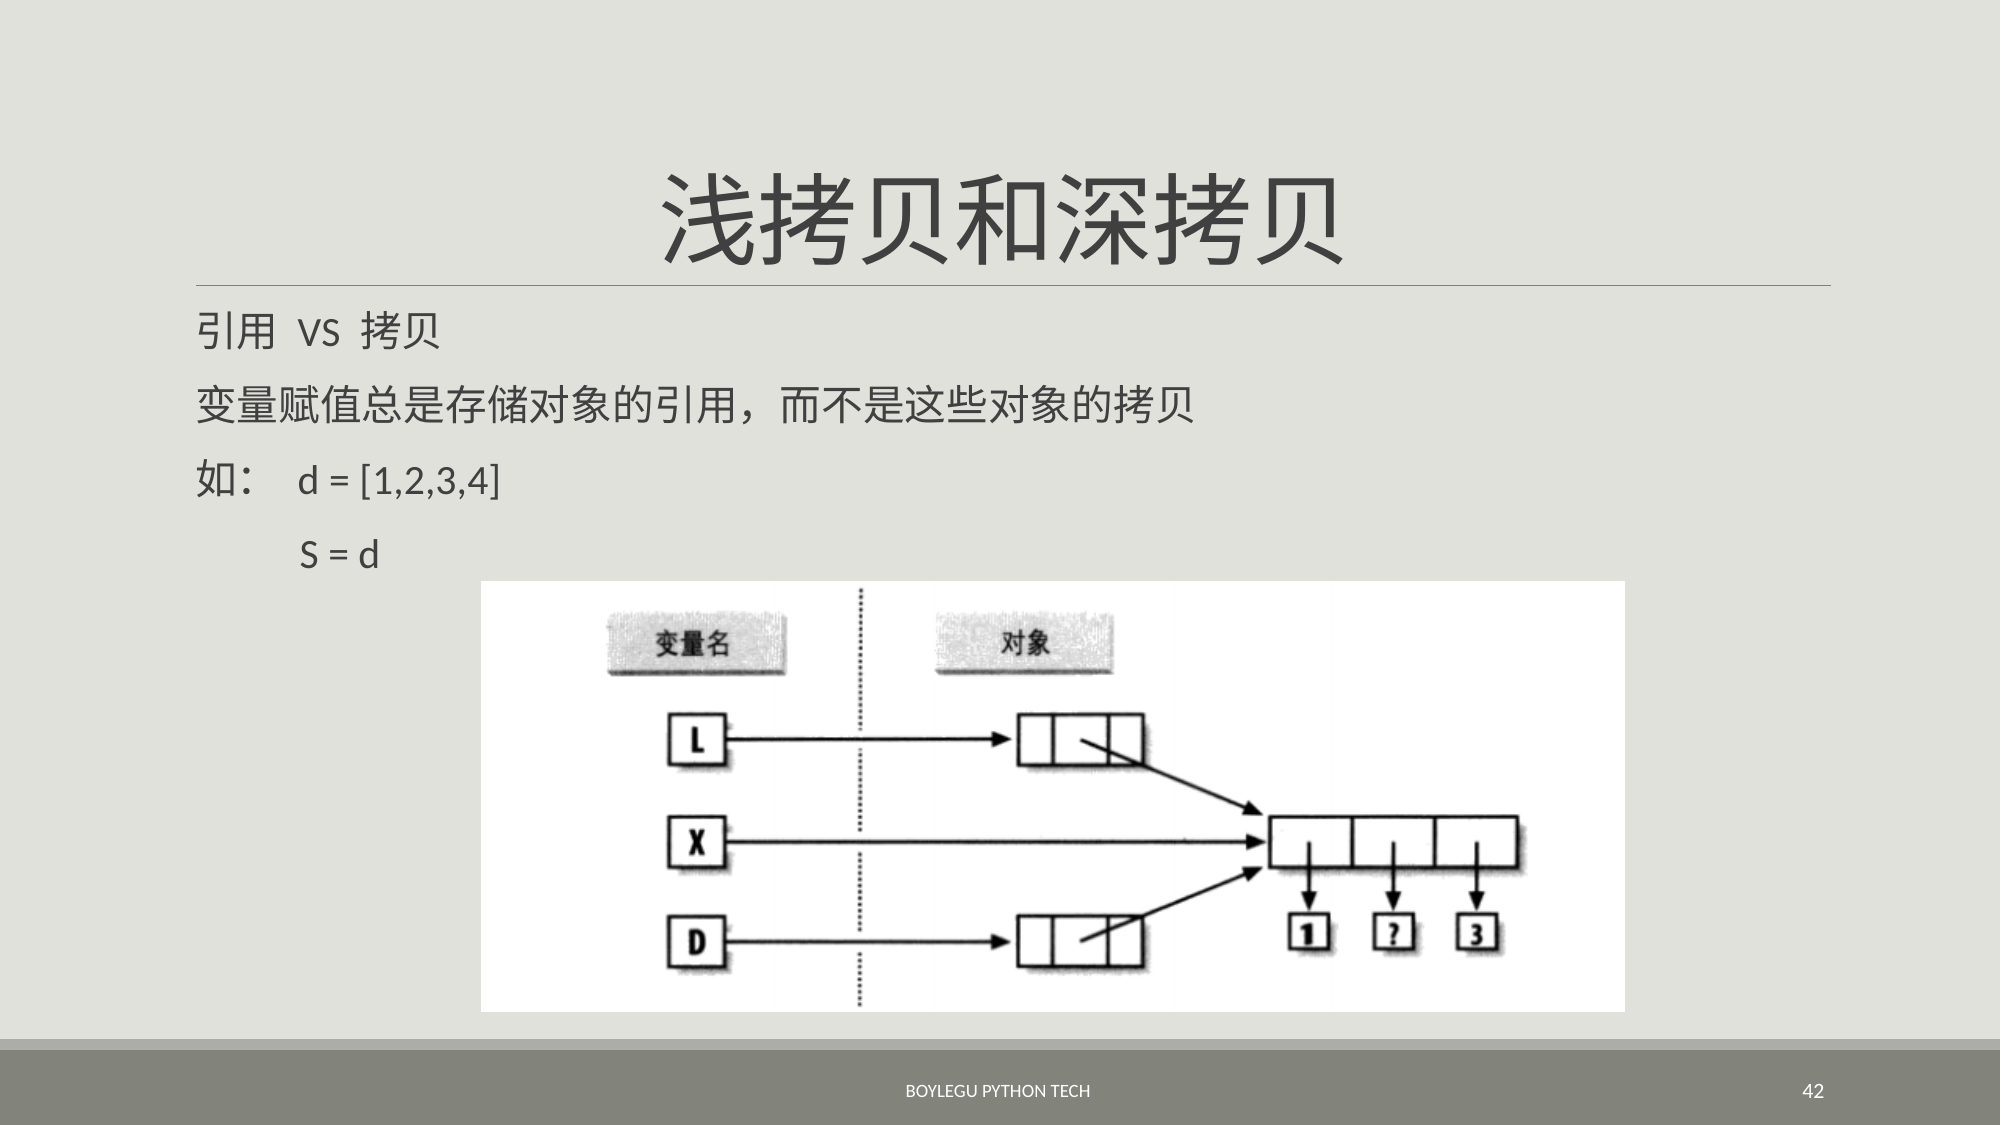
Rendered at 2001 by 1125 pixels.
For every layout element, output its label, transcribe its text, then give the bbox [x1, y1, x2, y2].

footer BoyleGu Python Tech [604, 1059, 1396, 1120]
list 引用 VS 拷贝 变量赋值总是存储对象的引用，而不是这些对象的拷贝 如： d = [1,2,3,4] S = d [180, 302, 1830, 963]
slide_number 42 [1624, 1059, 1840, 1120]
picture [481, 580, 1625, 1012]
title 浅拷贝和深拷贝 [180, 47, 1830, 285]
